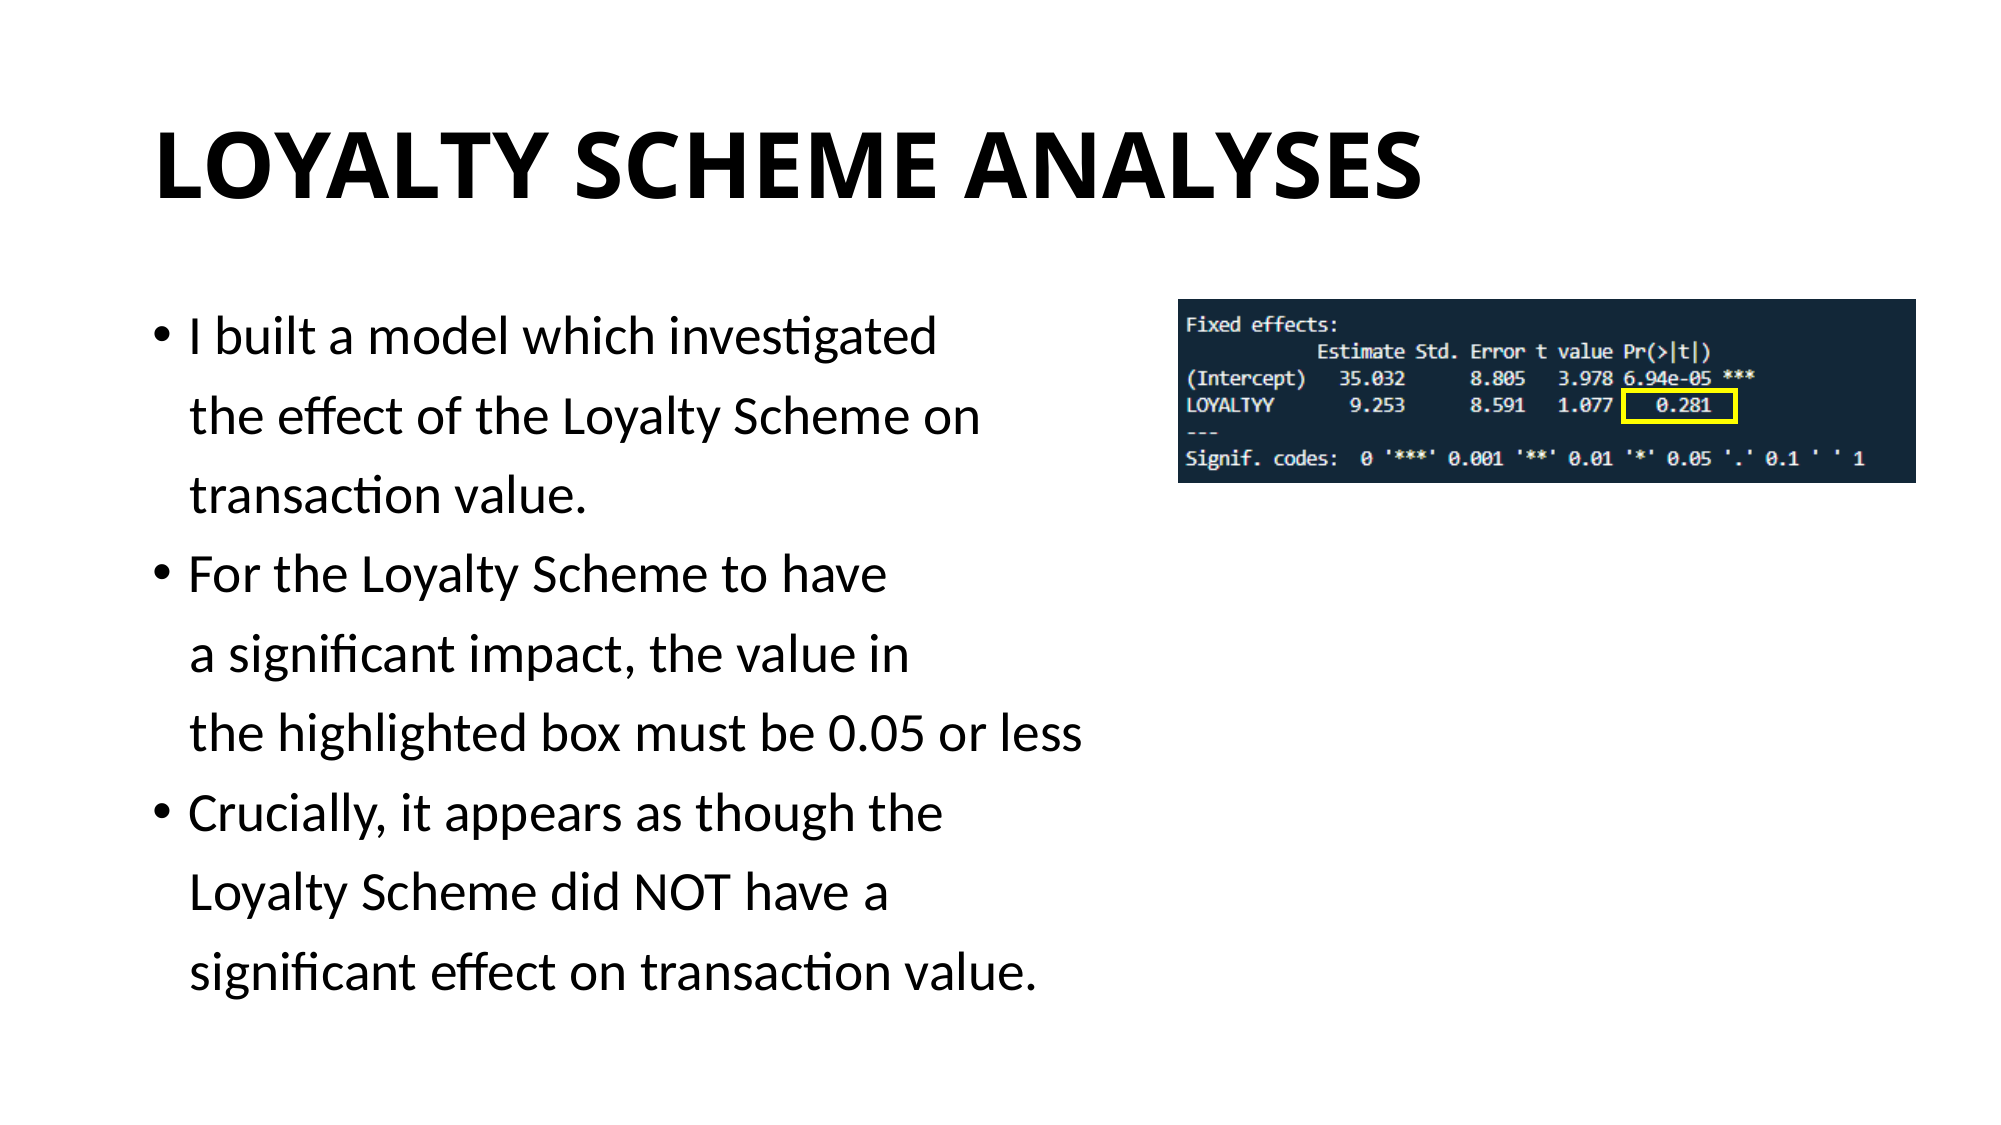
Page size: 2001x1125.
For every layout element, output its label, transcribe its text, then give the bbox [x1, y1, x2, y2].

title LOYALTY SCHEME ANALYSES [137, 59, 1863, 278]
picture [1178, 299, 1916, 483]
list I built a model which investigated the effect of the Loyalty Scheme on transaction value. For the Loyalty Scheme to have a significant impact, the value in the highlighted box must be 0.05 or less Crucially, it appears as though the Loyalty Scheme did NOT have a significant effect on transaction value. [137, 299, 1863, 1014]
